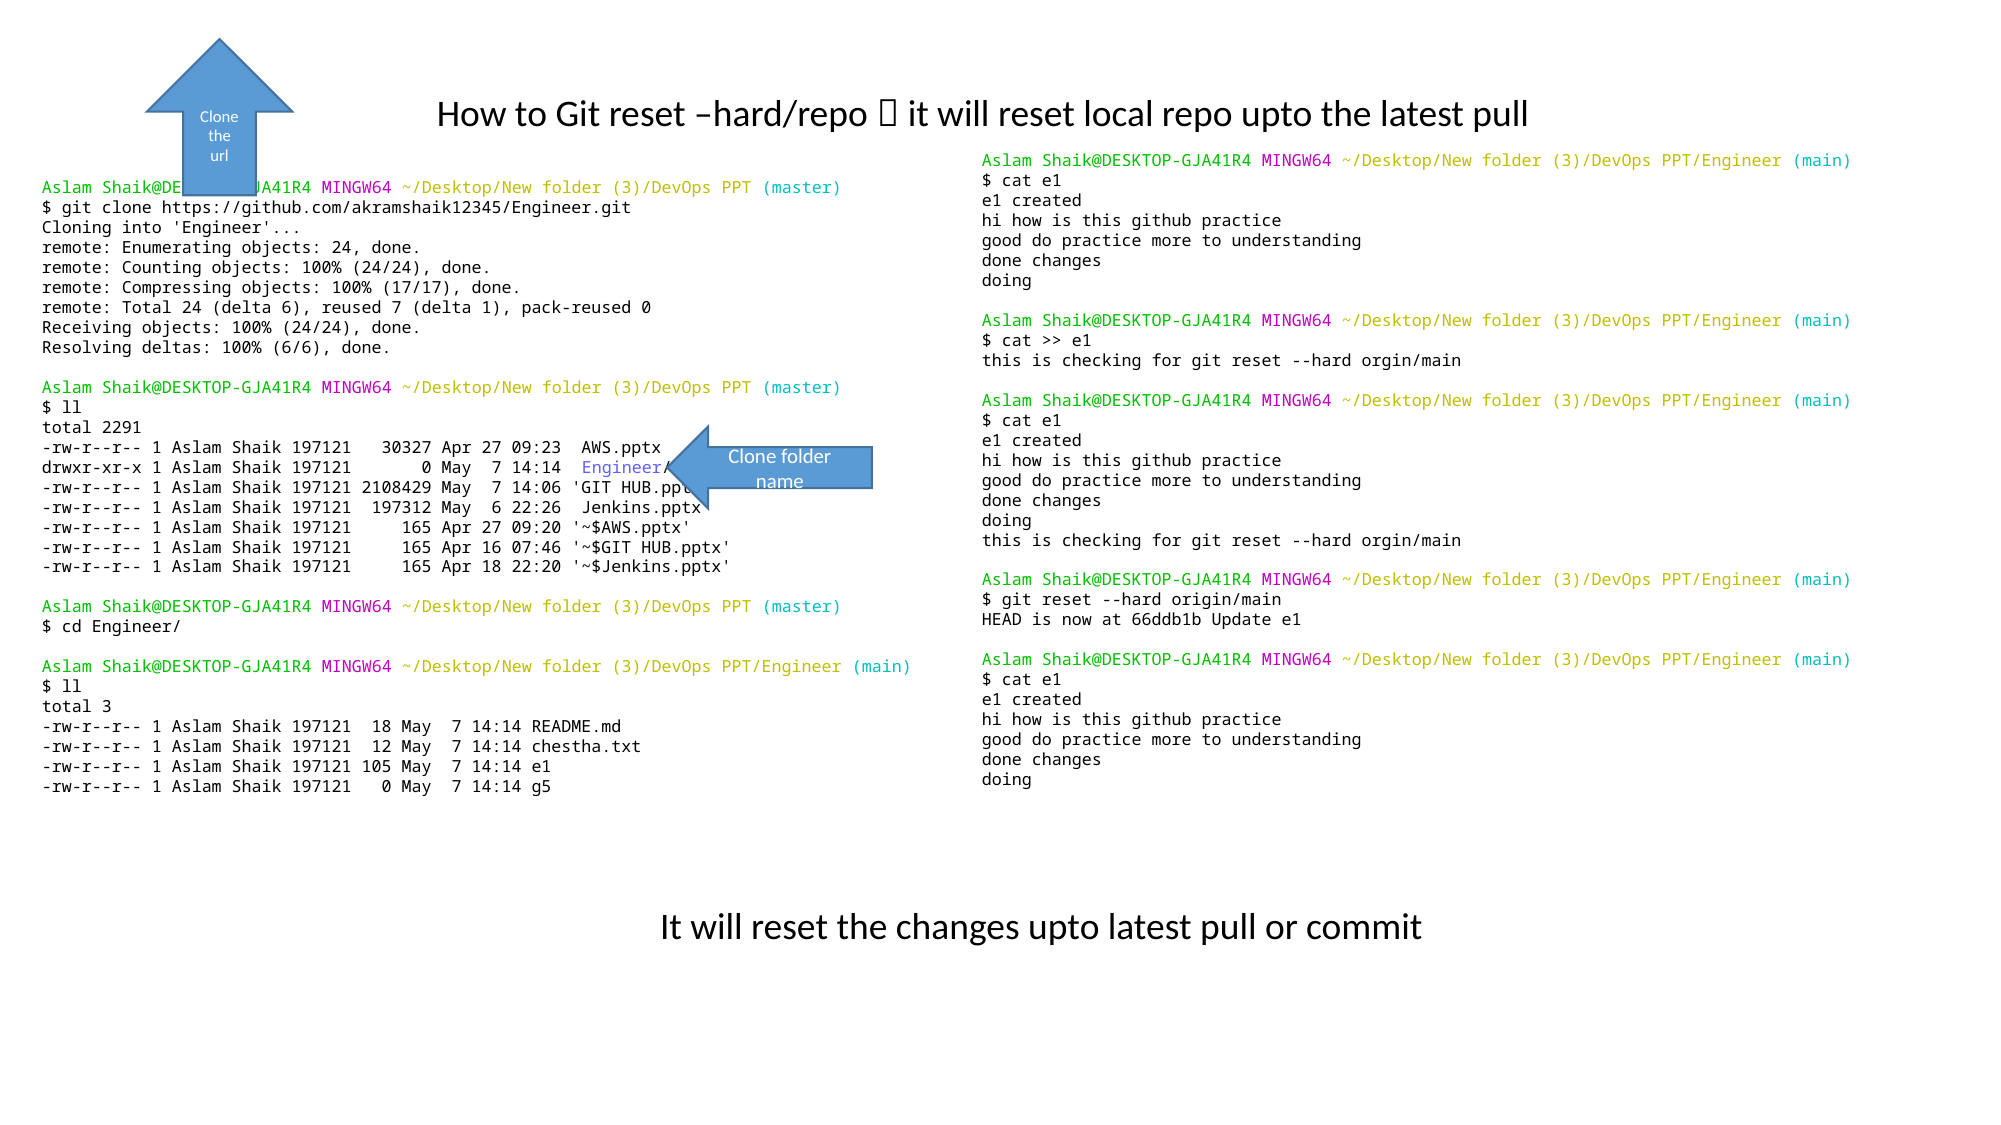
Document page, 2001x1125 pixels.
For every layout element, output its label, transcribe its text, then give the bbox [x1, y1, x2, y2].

text_box Aslam Shaik@DESKTOP-GJA41R4 MINGW64 ~/Desktop/New folder (3)/DevOps PPT/Engineer (main) $ cat e1 e1 created hi how is this github practice good do practice more to understanding done changes doing Aslam Shaik@DESKTOP-GJA41R4 MINGW64 ~/Desktop/New folder (3)/DevOps PPT/Engineer (main) $ cat >> e1 this is checking for git reset --hard orgin/main Aslam Shaik@DESKTOP-GJA41R4 MINGW64 ~/Desktop/New folder (3)/DevOps PPT/Engineer (main) $ cat e1 e1 created hi how is this github practice good do practice more to understanding done changes doing this is checking for git reset --hard orgin/main Aslam Shaik@DESKTOP-GJA41R4 MINGW64 ~/Desktop/New folder (3)/DevOps PPT/Engineer (main) $ git reset --hard origin/main HEAD is now at 66ddb1b Update e1 Aslam Shaik@DESKTOP-GJA41R4 MINGW64 ~/Desktop/New folder (3)/DevOps PPT/Engineer (main) $ cat e1 e1 created hi how is this github practice good do practice more to understanding done changes doing [967, 142, 1968, 797]
text_box Clone the url [144, 37, 295, 197]
text_box How to Git reset –hard/repo  it will reset local repo upto the latest pull [422, 82, 1563, 142]
text_box Clone folder name [665, 424, 873, 512]
text_box Aslam Shaik@DESKTOP-GJA41R4 MINGW64 ~/Desktop/New folder (3)/DevOps PPT (master) $ git clone https://github.com/akramshaik12345/Engineer.git Cloning into 'Engineer'... remote: Enumerating objects: 24, done. remote: Counting objects: 100% (24/24), done. remote: Compressing objects: 100% (17/17), done. remote: Total 24 (delta 6), reused 7 (delta 1), pack-reused 0 Receiving objects: 100% (24/24), done. Resolving deltas: 100% (6/6), done. Aslam Shaik@DESKTOP-GJA41R4 MINGW64 ~/Desktop/New folder (3)/DevOps PPT (master) $ ll total 2291 -rw-r--r-- 1 Aslam Shaik 197121 30327 Apr 27 09:23 AWS.pptx drwxr-xr-x 1 Aslam Shaik 197121 0 May 7 14:14 Engineer/ -rw-r--r-- 1 Aslam Shaik 197121 2108429 May 7 14:06 'GIT HUB.pptx' -rw-r--r-- 1 Aslam Shaik 197121 197312 May 6 22:26 Jenkins.pptx -rw-r--r-- 1 Aslam Shaik 197121 165 Apr 27 09:20 '~$AWS.pptx' -rw-r--r-- 1 Aslam Shaik 197121 165 Apr 16 07:46 '~$GIT HUB.pptx' -rw-r--r-- 1 Aslam Shaik 197121 165 Apr 18 22:20 '~$Jenkins.pptx' Aslam Shaik@DESKTOP-GJA41R4 MINGW64 ~/Desktop/New folder (3)/DevOps PPT (master) $ cd Engineer/ Aslam Shaik@DESKTOP-GJA41R4 MINGW64 ~/Desktop/New folder (3)/DevOps PPT/Engineer (main) $ ll total 3 -rw-r--r-- 1 Aslam Shaik 197121 18 May 7 14:14 README.md -rw-r--r-- 1 Aslam Shaik 197121 12 May 7 14:14 chestha.txt -rw-r--r-- 1 Aslam Shaik 197121 105 May 7 14:14 e1 -rw-r--r-- 1 Aslam Shaik 197121 0 May 7 14:14 g5 [27, 169, 968, 804]
text_box It will reset the changes upto latest pull or commit [645, 894, 1500, 954]
